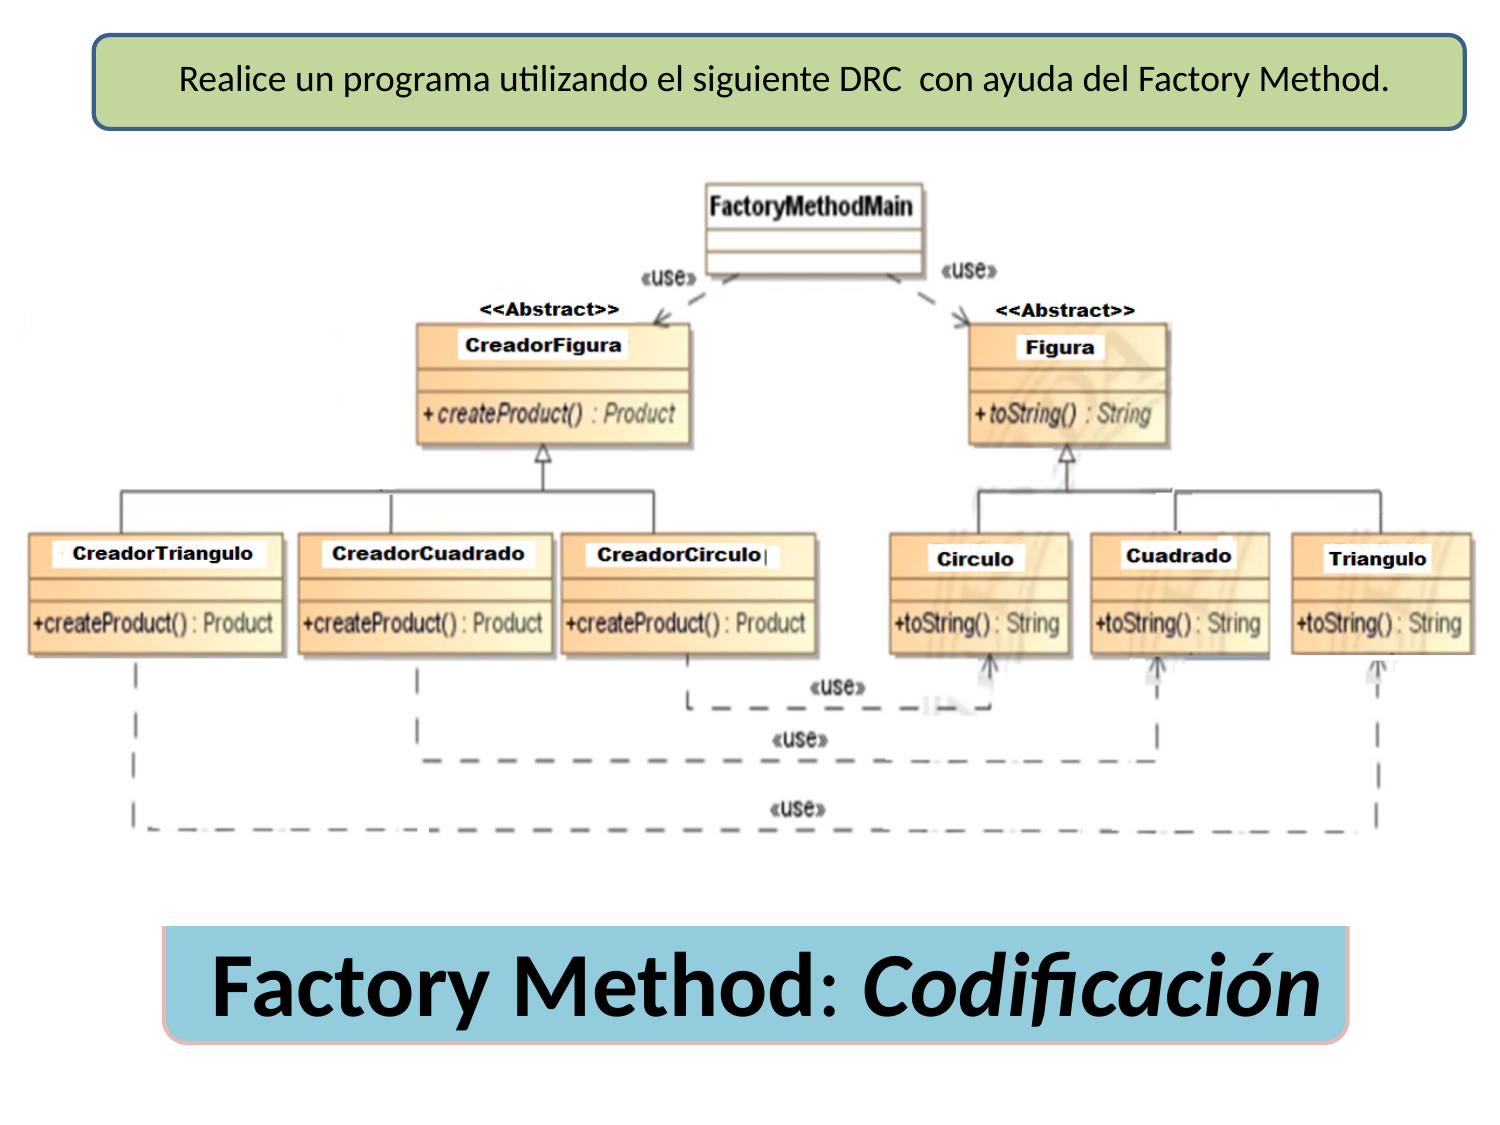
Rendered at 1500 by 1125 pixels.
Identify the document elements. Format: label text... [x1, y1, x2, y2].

title Factory Method: Codificación [140, 934, 1395, 1045]
picture [20, 140, 1489, 926]
text_box [91, 32, 1467, 131]
text_box Realice un programa utilizando el siguiente DRC con ayuda del Factory Method. [164, 46, 1477, 107]
